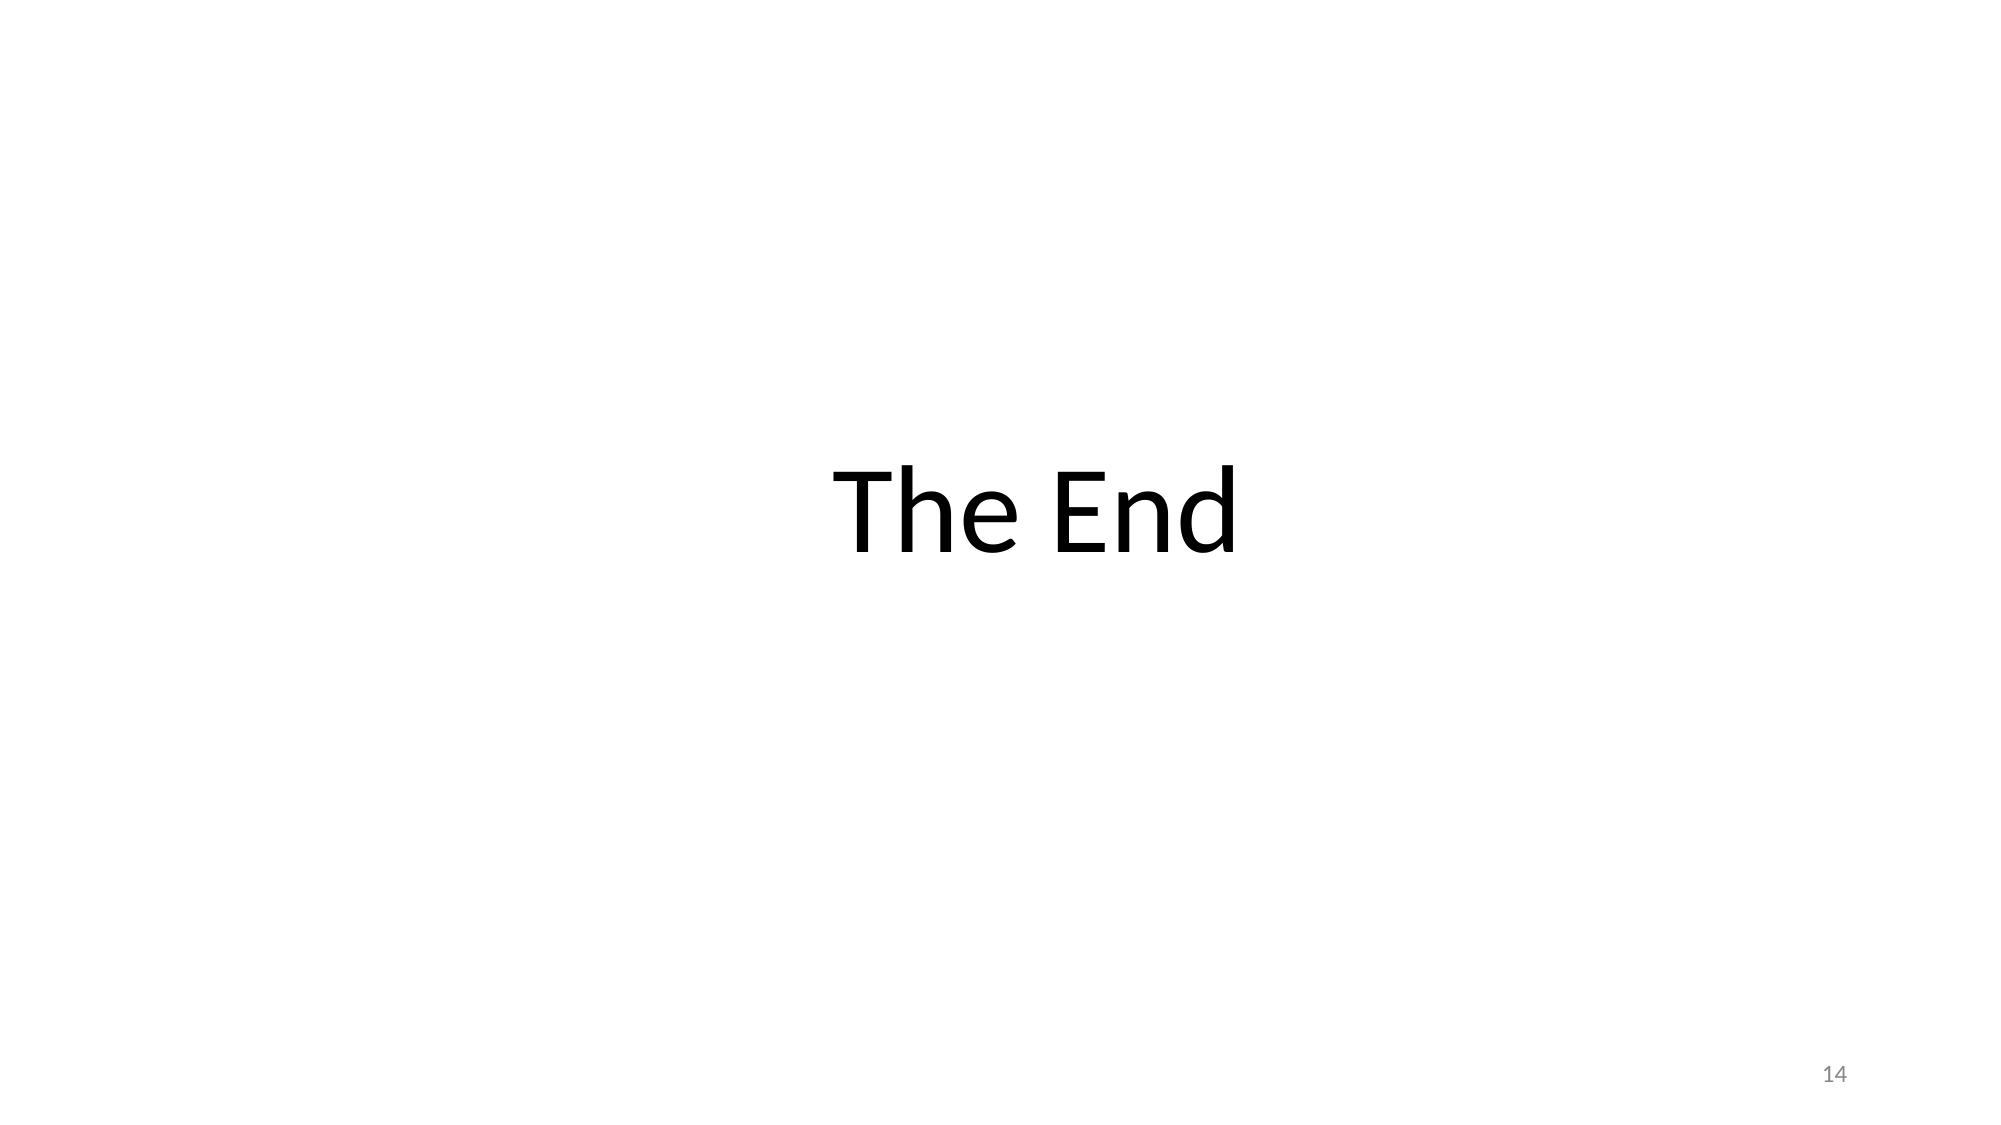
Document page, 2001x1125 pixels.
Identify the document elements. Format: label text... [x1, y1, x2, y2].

list The End [399, 437, 1675, 1125]
slide_number 14 [1675, 1042, 1863, 1103]
